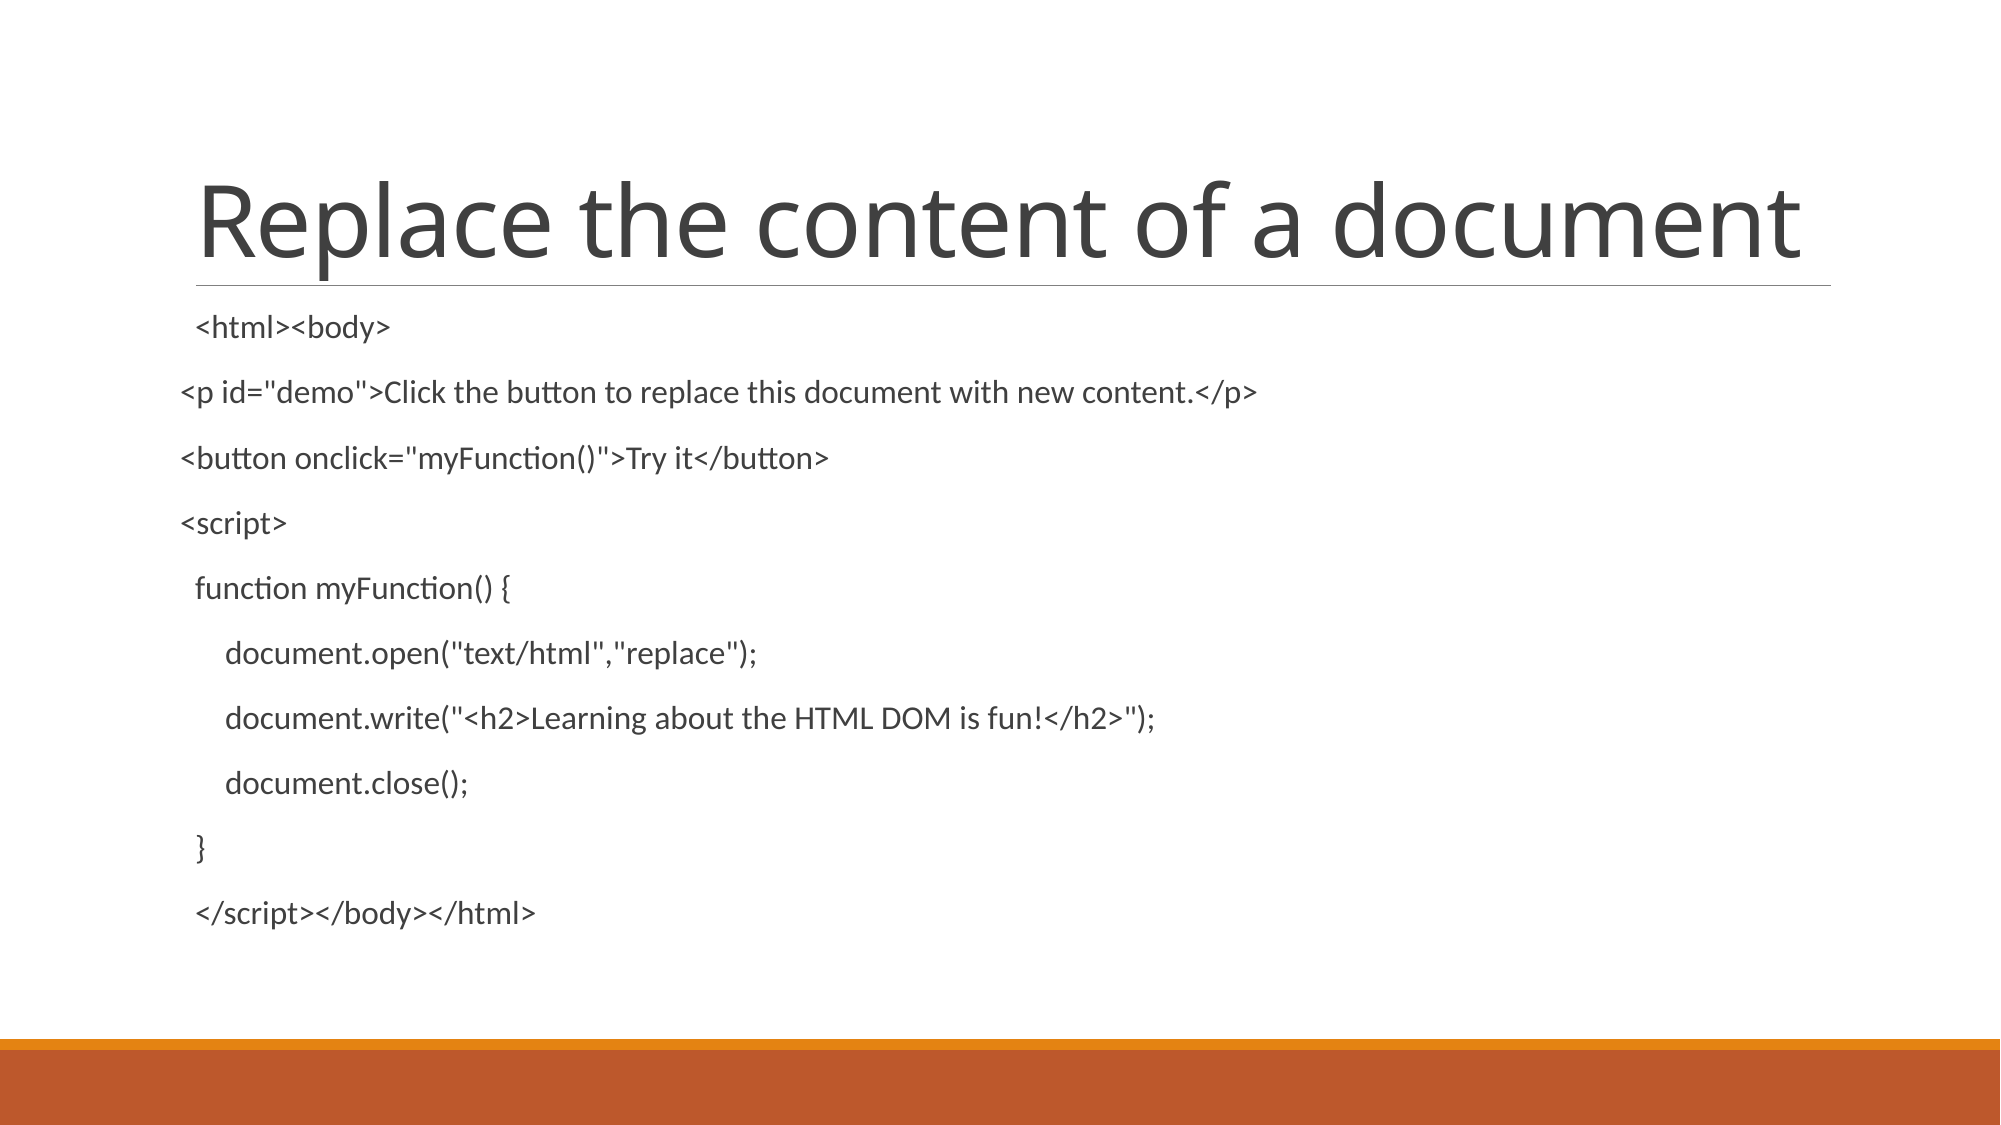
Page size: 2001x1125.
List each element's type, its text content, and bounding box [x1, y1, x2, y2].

list <html><body> <p id="demo">Click the button to replace this document with new content.</p> <button onclick="myFunction()">Try it</button> <script> function myFunction() { document.open("text/html","replace"); document.write("<h2>Learning about the HTML DOM is fun!</h2>"); document.close(); } </script></body></html> [180, 302, 1830, 963]
title Replace the content of a document [180, 47, 1830, 285]
